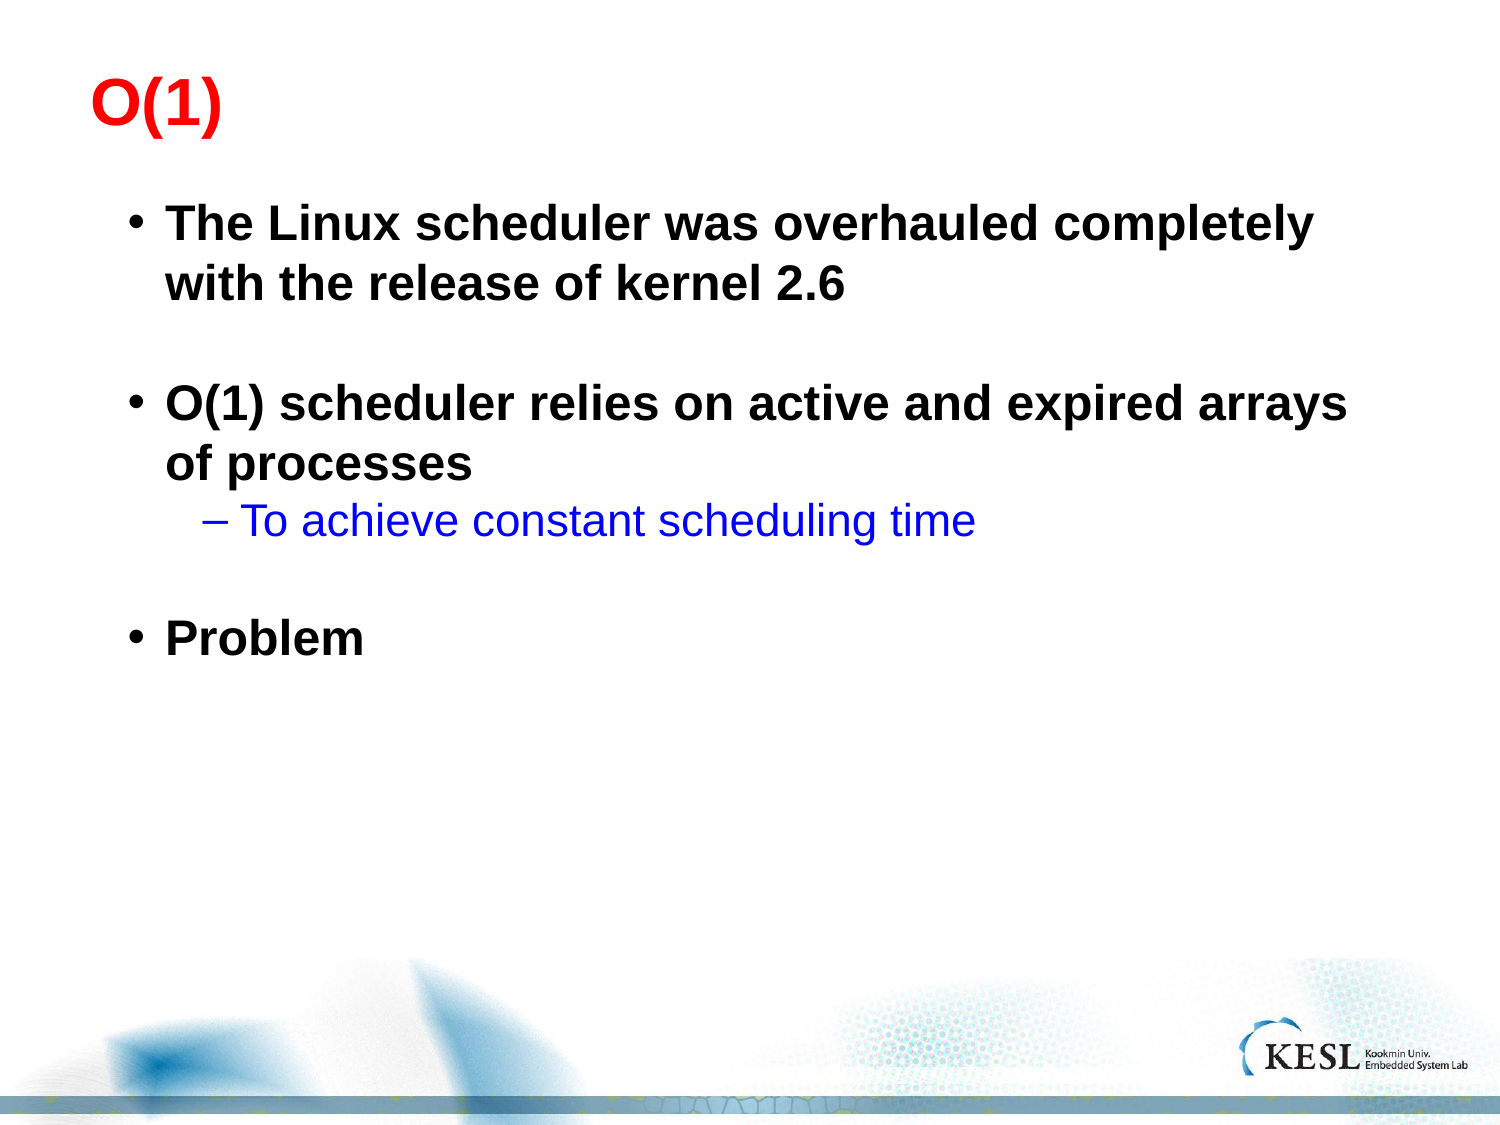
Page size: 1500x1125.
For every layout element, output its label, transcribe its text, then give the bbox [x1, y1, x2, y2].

title O(1) [75, 45, 1425, 153]
picture [0, 0, 1500, 1125]
list The Linux scheduler was overhauled completely with the release of kernel 2.6 O(1) scheduler relies on active and expired arrays of processes To achieve constant scheduling time Problem [75, 175, 1425, 1005]
